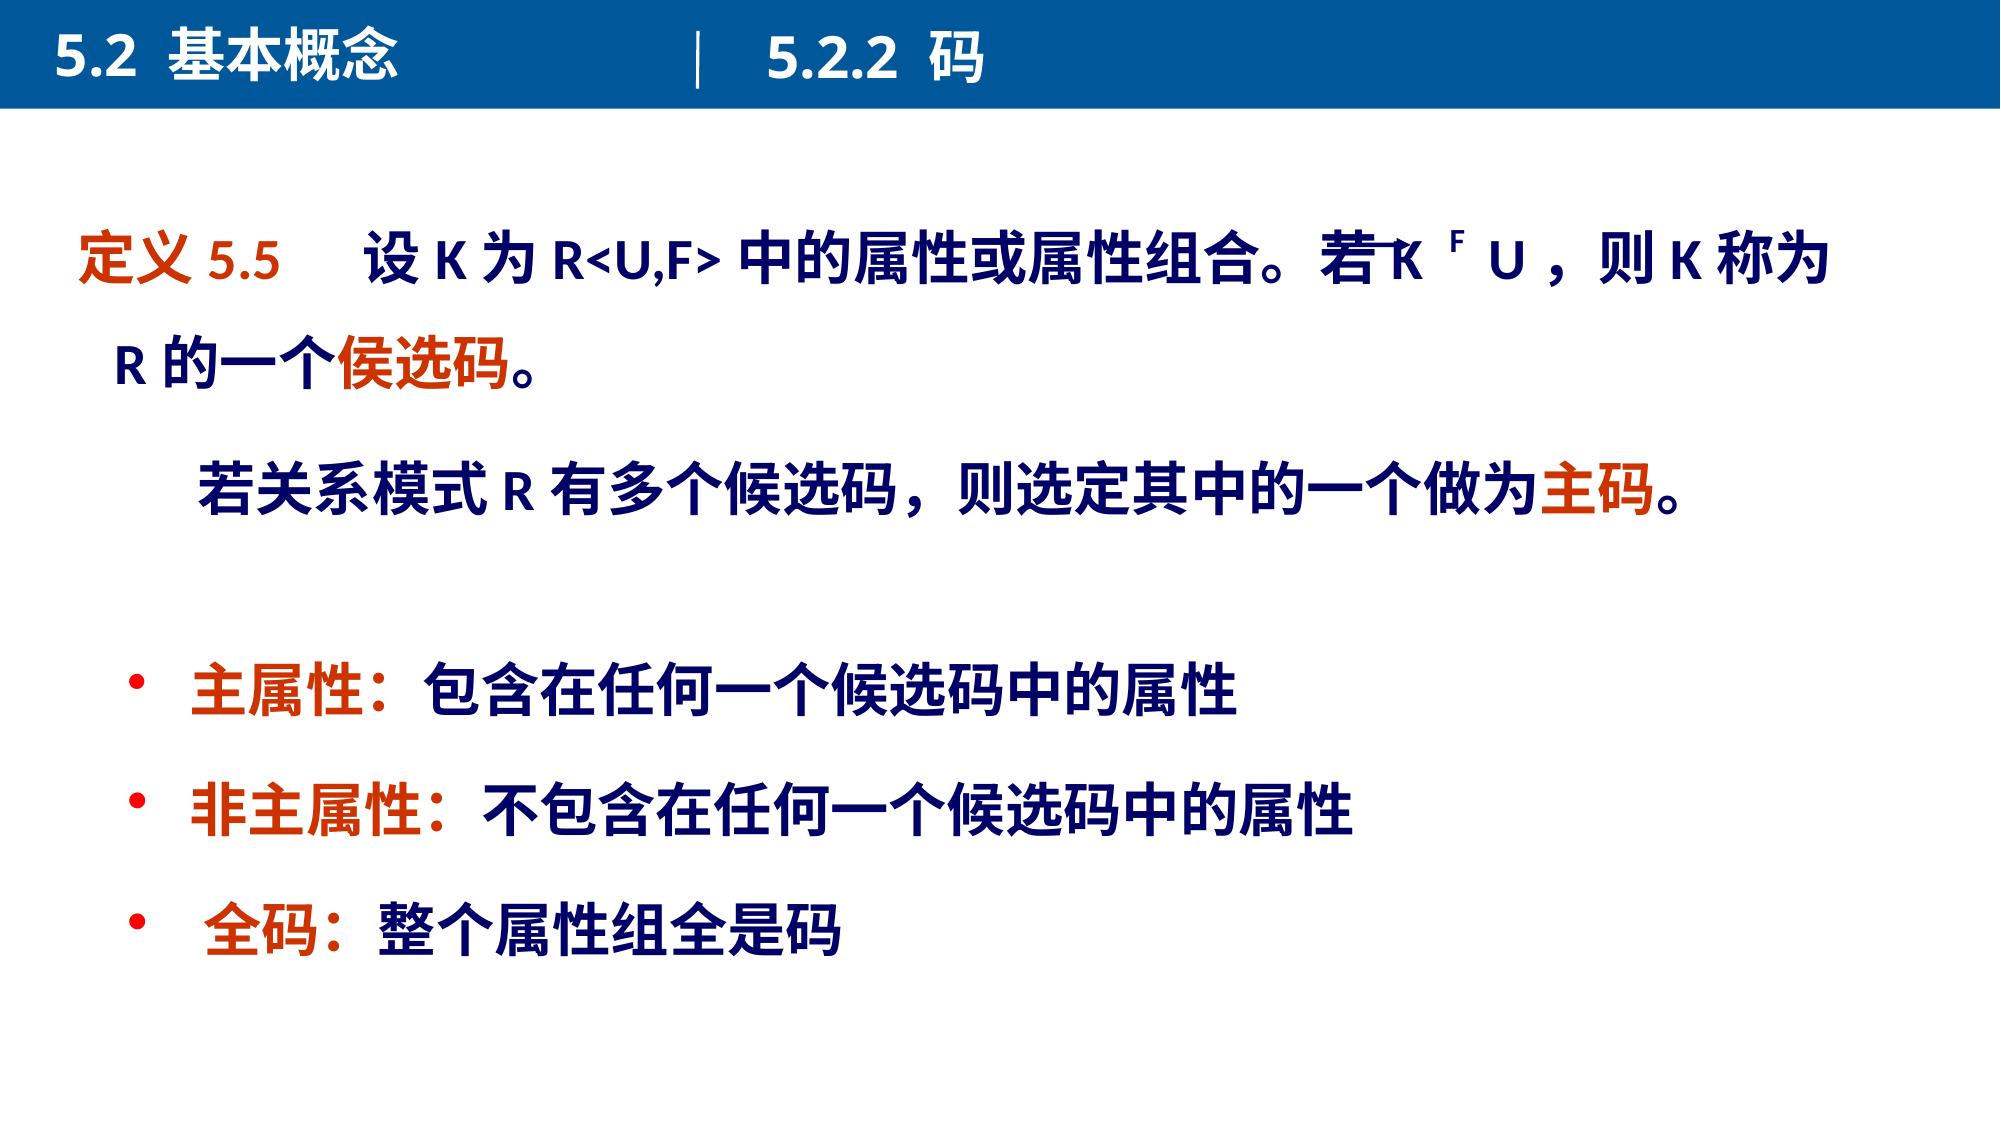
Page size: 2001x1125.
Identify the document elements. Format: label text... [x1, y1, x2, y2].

text_box [1327, 238, 1411, 252]
text_box [0, 0, 2000, 109]
text_box 5.2 基本概念 [40, 10, 870, 96]
text_box 定义5.5 设K为R<U,F>中的属性或属性组合。若K F U，则K称为R的一个侯选码。 若关系模式R有多个候选码，则选定其中的一个做为主码。 [62, 174, 1870, 650]
text_box 5.2.2 码 [751, 12, 2000, 98]
text_box 主属性：包含在任何一个候选码中的属性 非主属性：不包含在任何一个候选码中的属性 全码：整个属性组全是码 [112, 624, 1769, 971]
